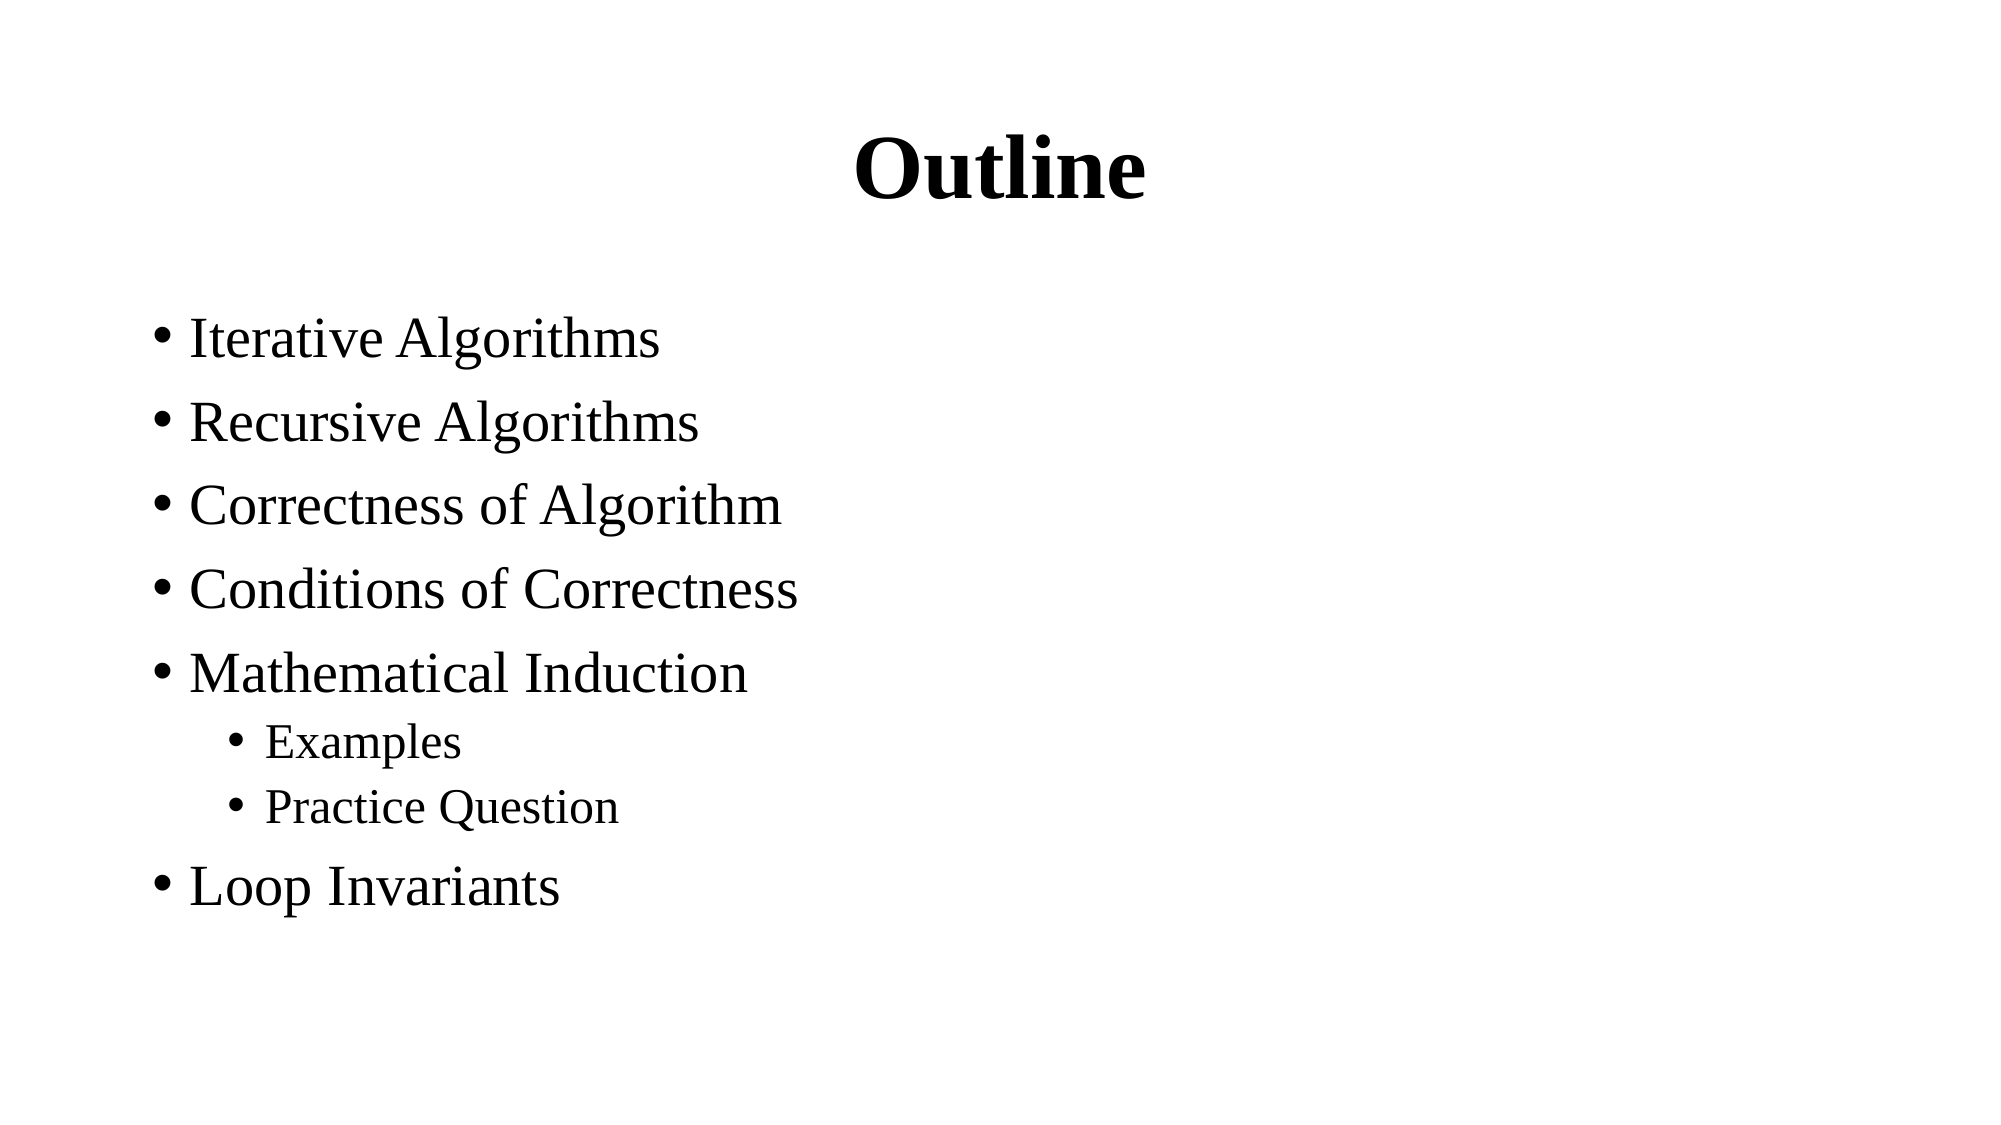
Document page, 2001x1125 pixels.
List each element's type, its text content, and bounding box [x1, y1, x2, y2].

list Iterative Algorithms Recursive Algorithms Correctness of Algorithm Conditions of Correctness Mathematical Induction Examples Practice Question Loop Invariants [137, 299, 1863, 1014]
title Outline [137, 59, 1863, 278]
